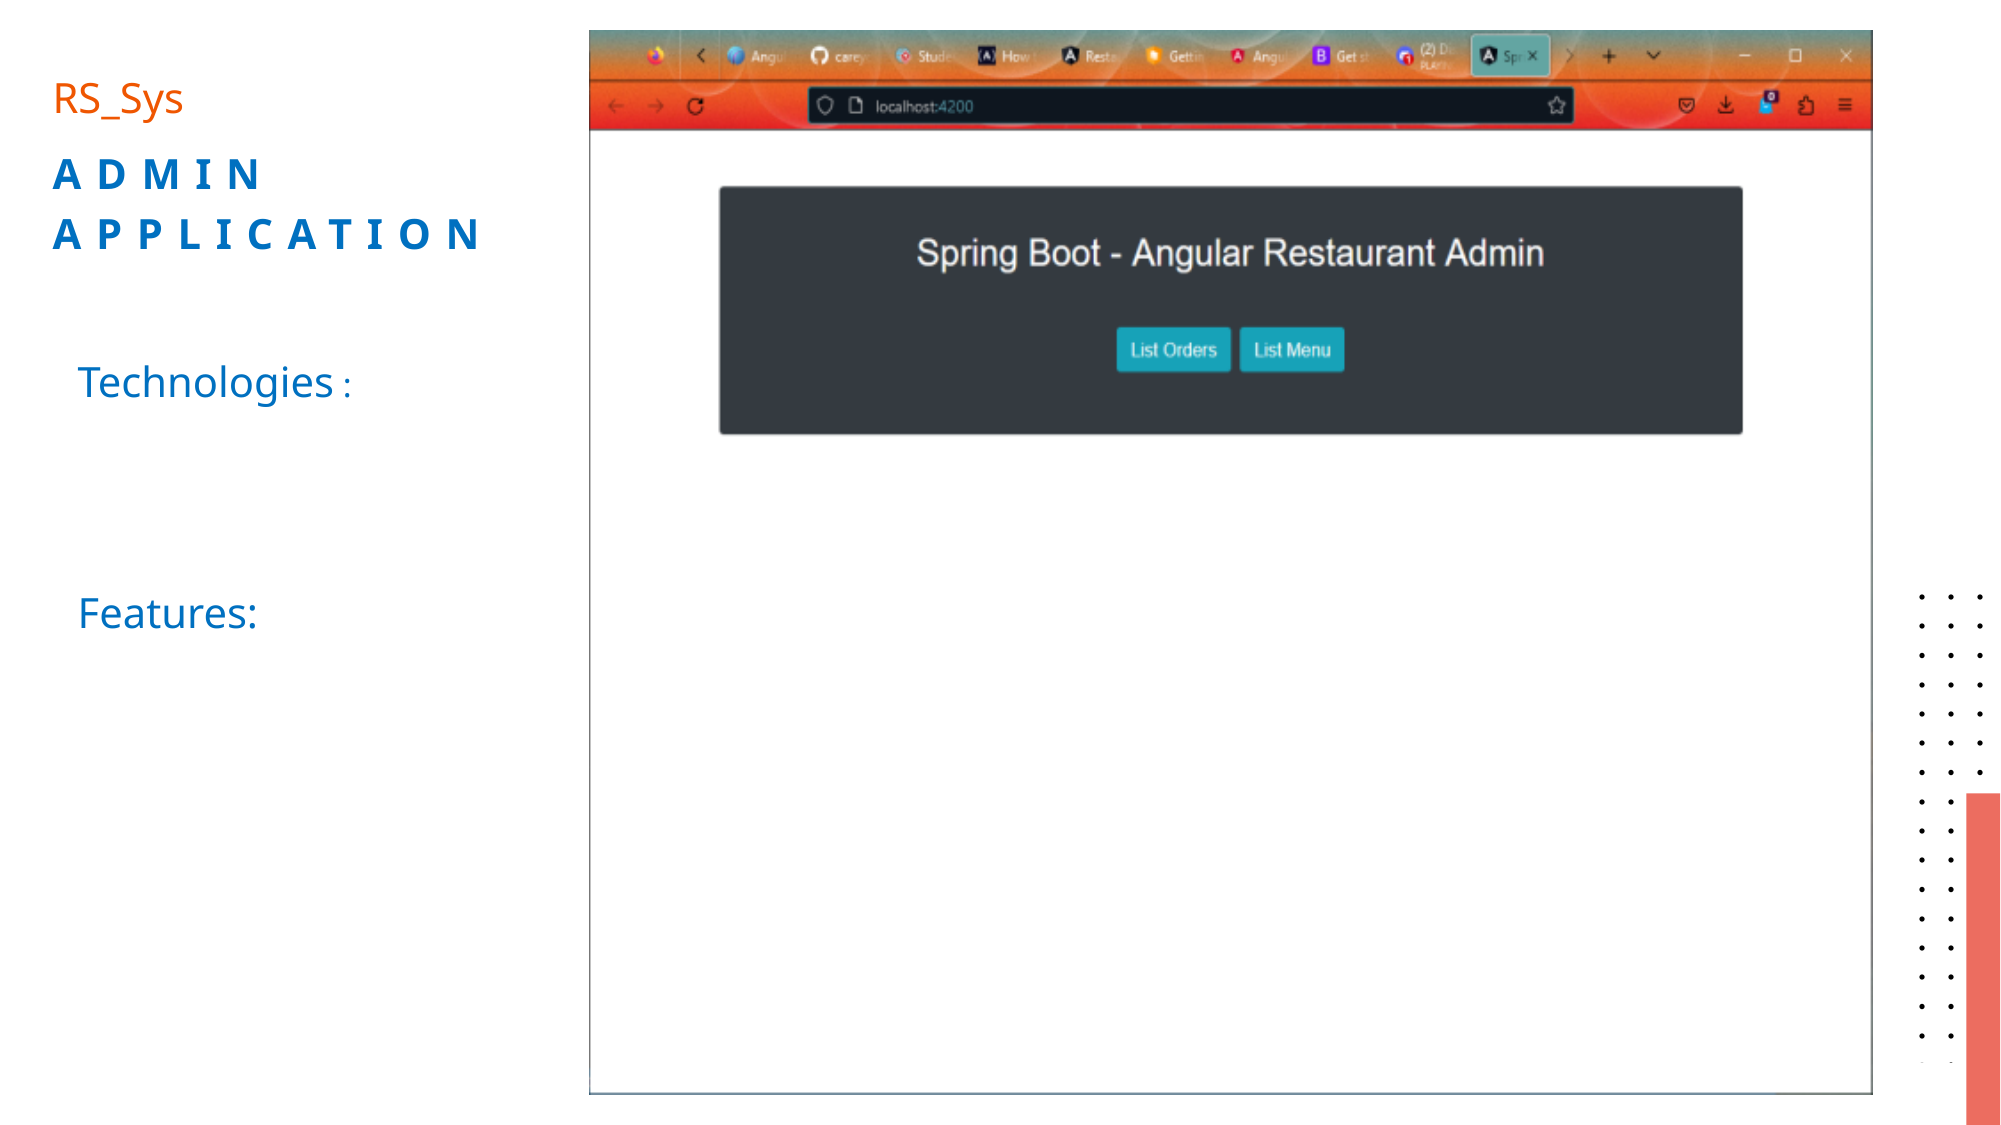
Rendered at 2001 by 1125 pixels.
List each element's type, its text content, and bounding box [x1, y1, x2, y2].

list Technologies : Features: [62, 332, 575, 959]
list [589, 30, 1873, 1095]
text_box RS_Sys [37, 64, 314, 130]
title Admin application [37, 130, 589, 268]
picture [1907, 582, 1994, 1064]
